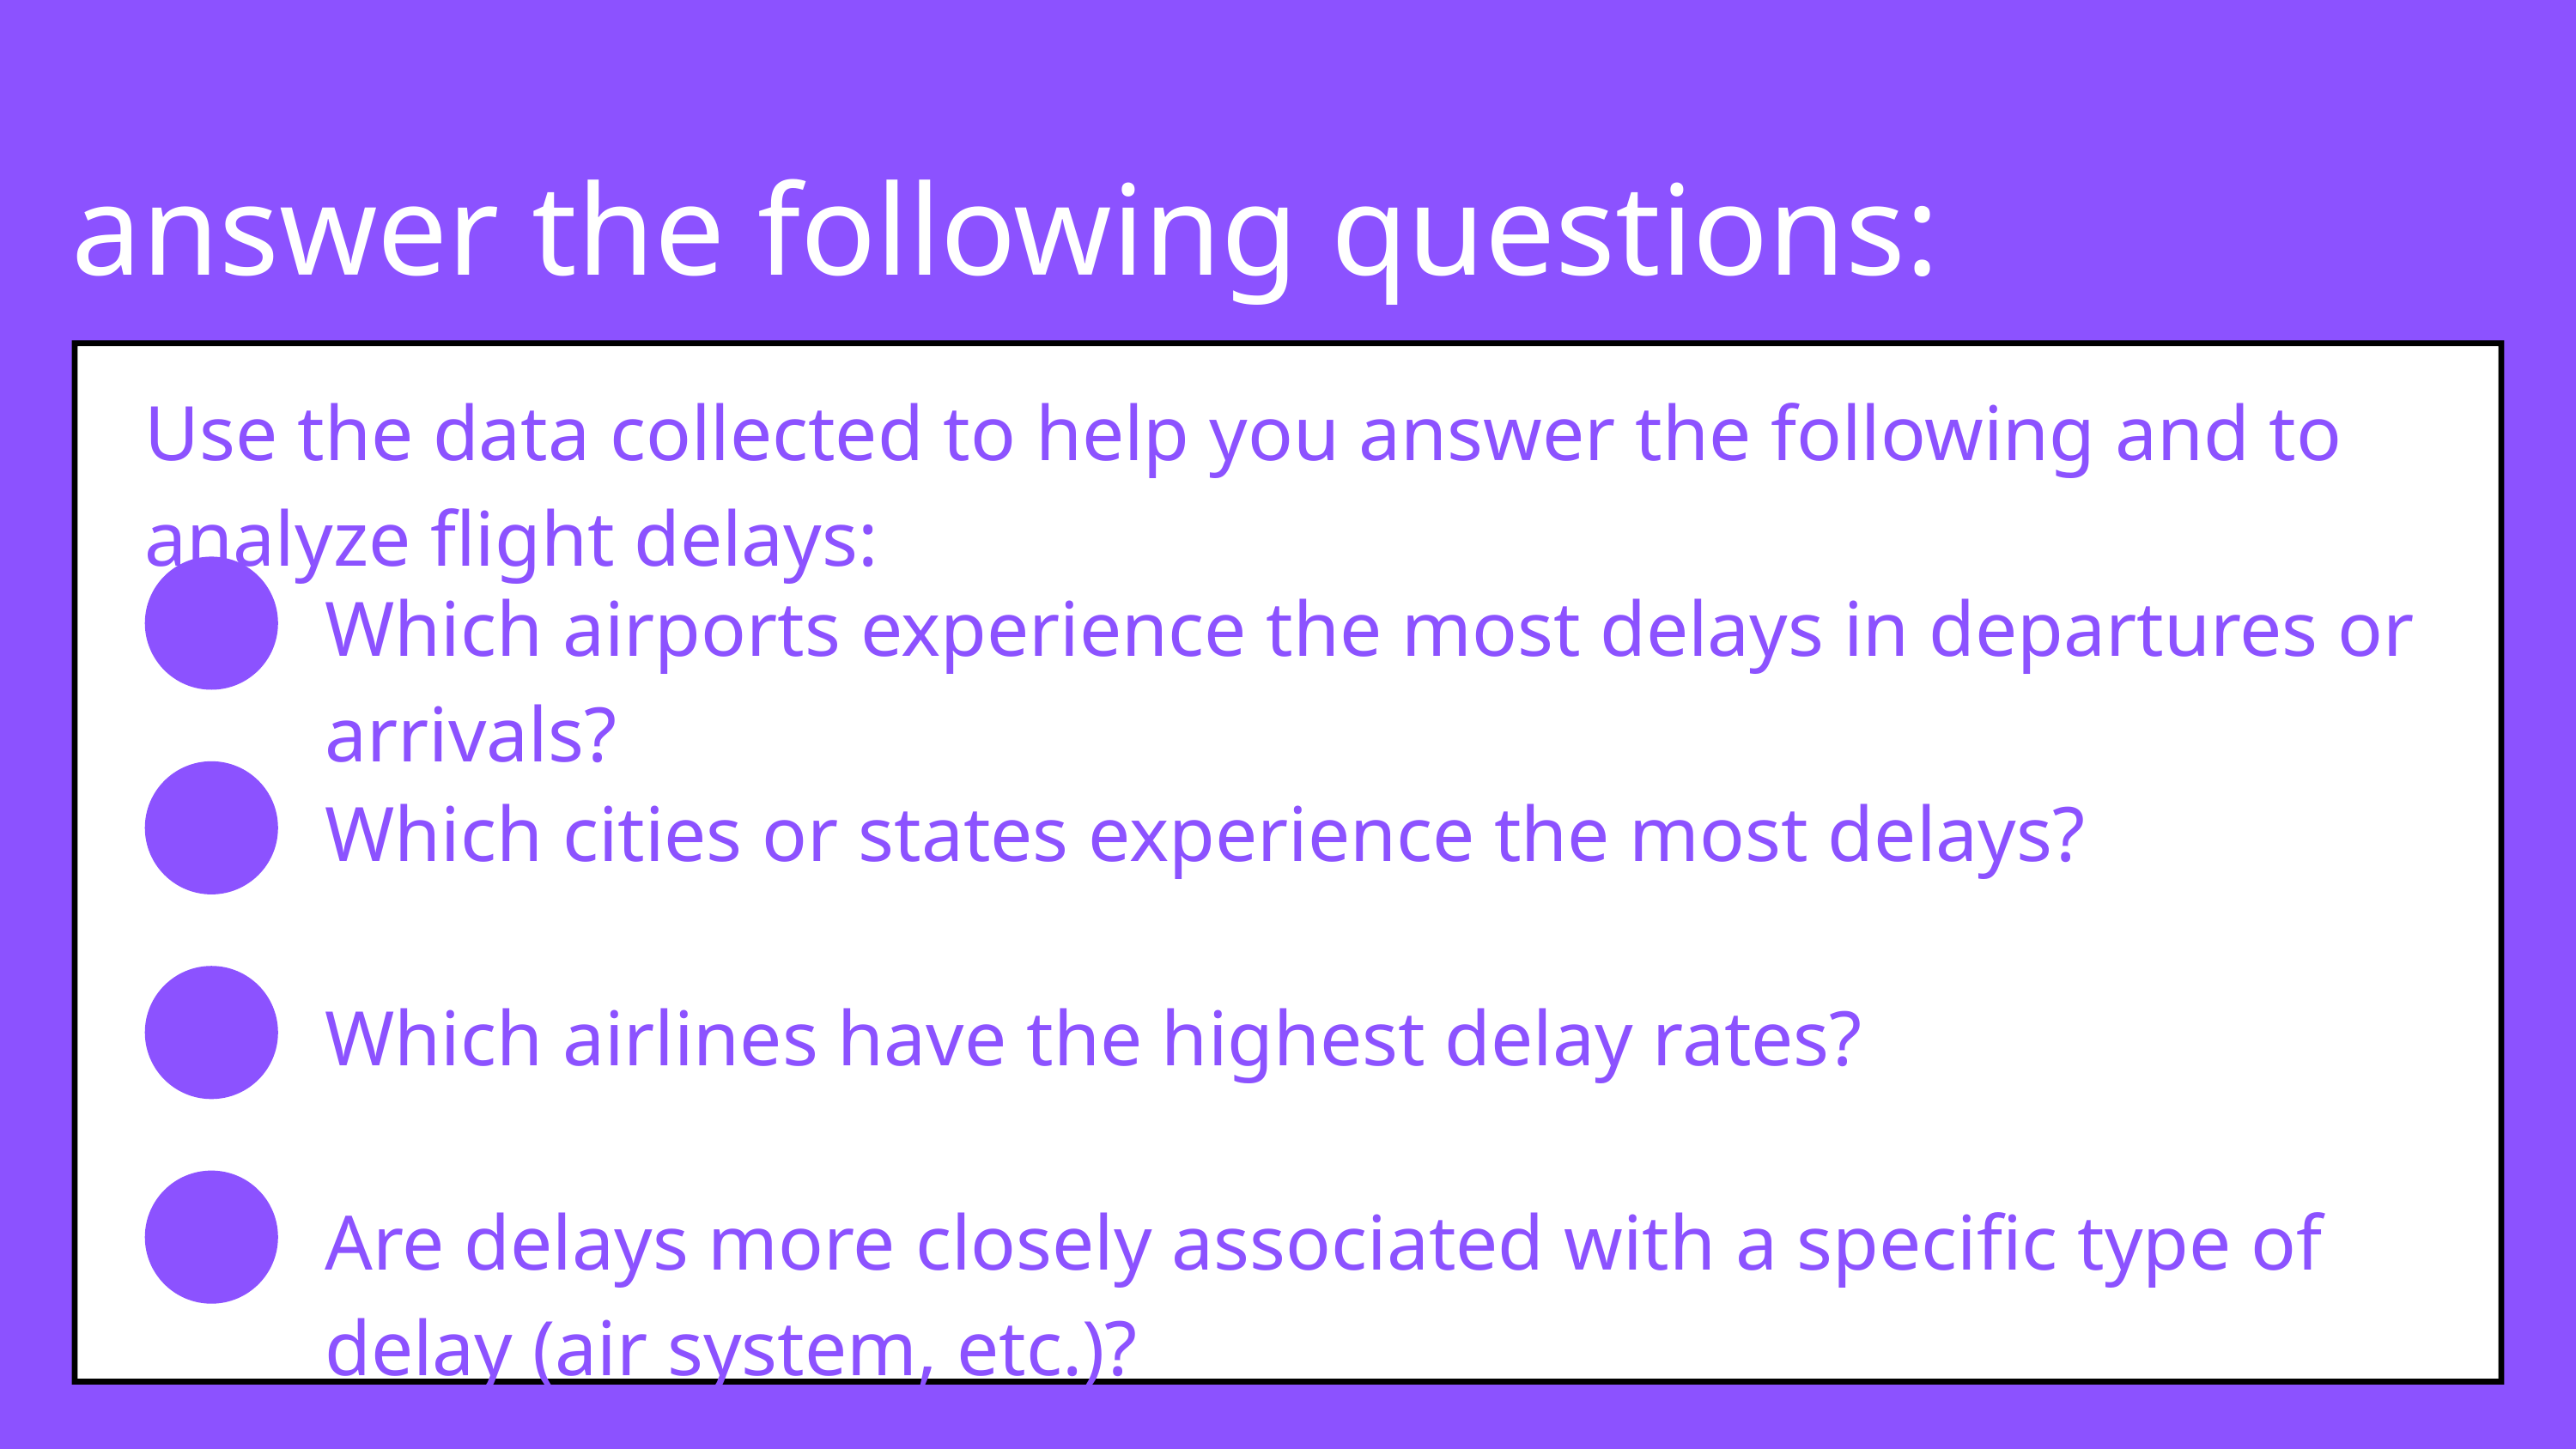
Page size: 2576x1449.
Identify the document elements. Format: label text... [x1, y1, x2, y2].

text_box answer the following questions: [71, 124, 2505, 300]
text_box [144, 965, 279, 1100]
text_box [144, 556, 279, 690]
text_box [144, 761, 279, 895]
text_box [144, 1170, 279, 1304]
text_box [71, 340, 2505, 1385]
